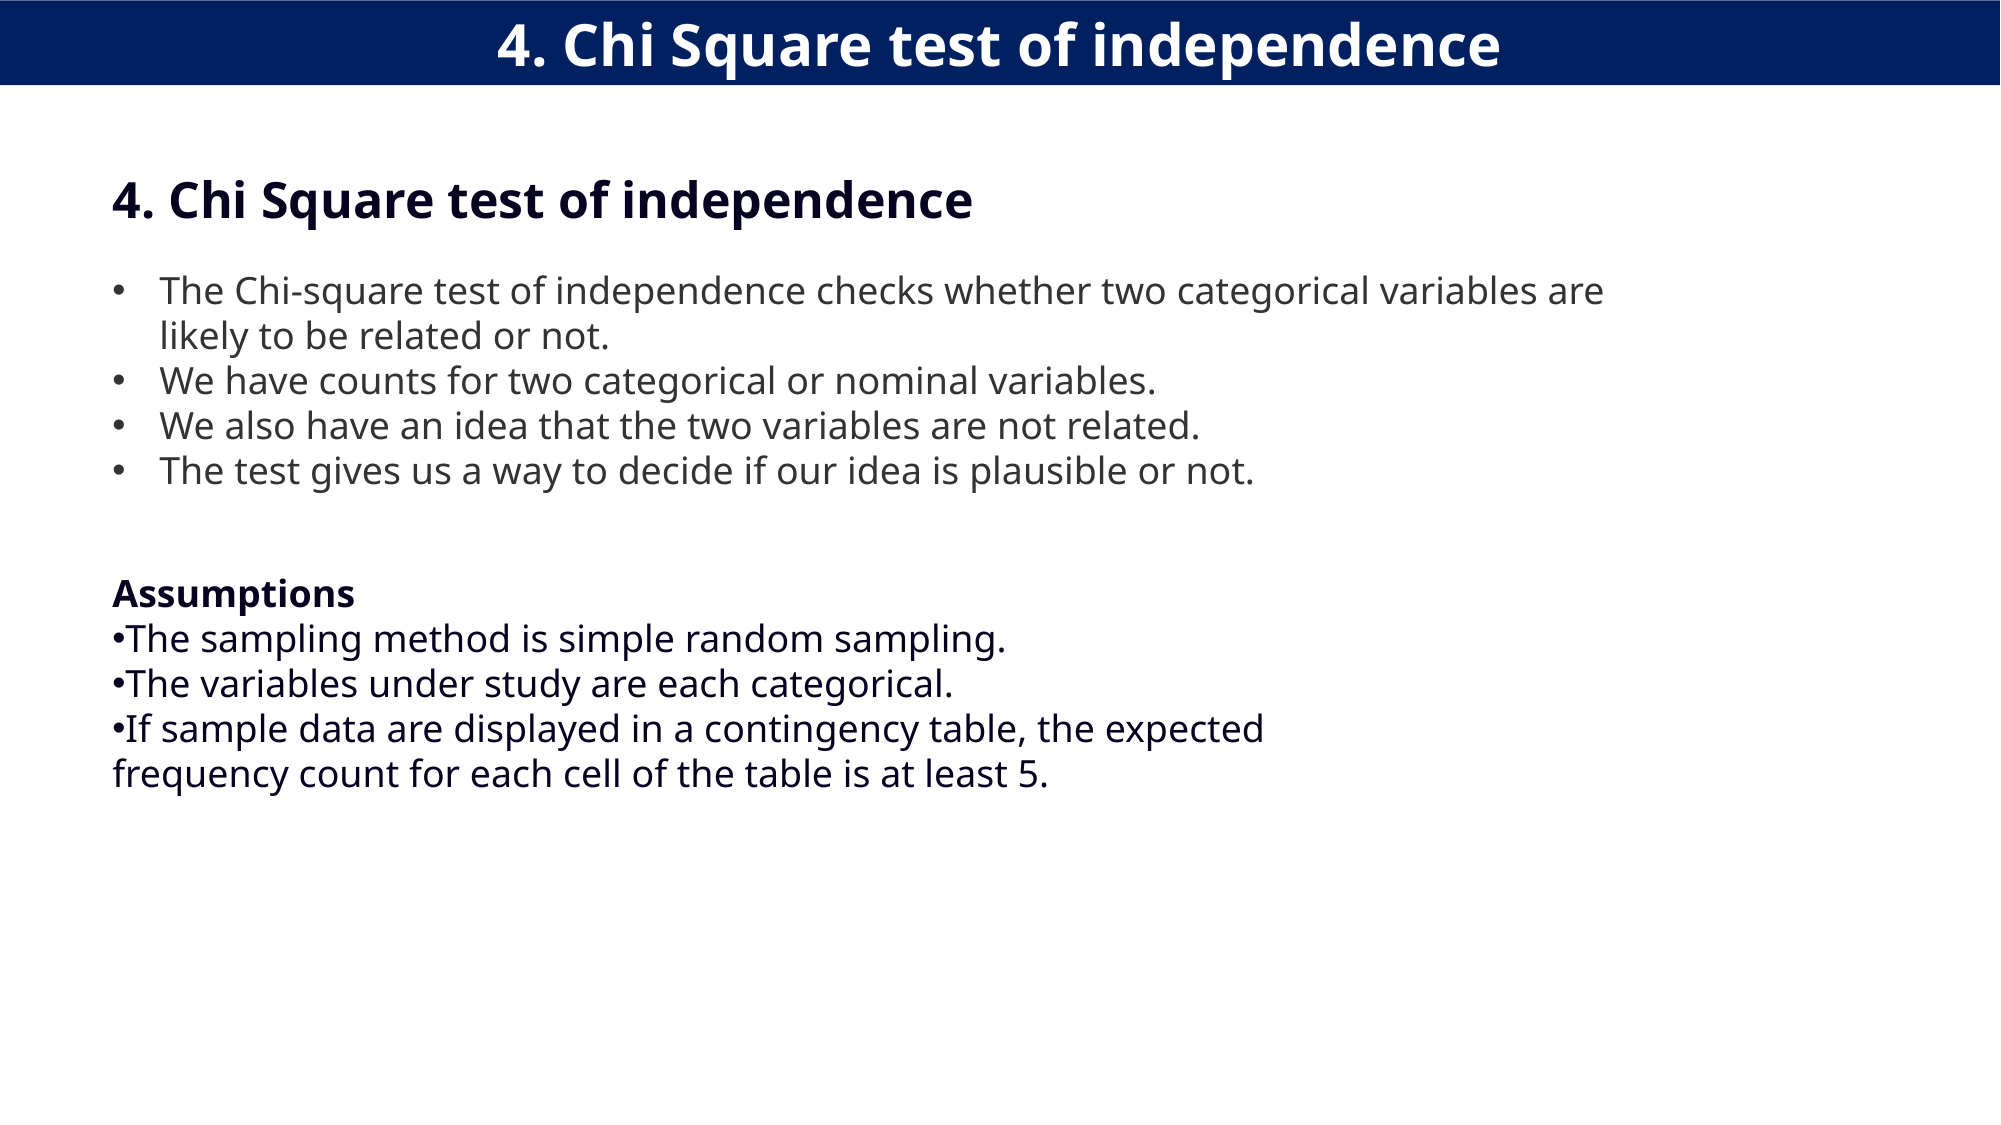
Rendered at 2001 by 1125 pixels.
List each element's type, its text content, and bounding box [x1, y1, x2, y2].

text_box 4. Chi Square test of independence [0, 0, 2000, 86]
text_box The Chi-square test of independence checks whether two categorical variables are likely to be related or not. We have counts for two categorical or nominal variables. We also have an idea that the two variables are not related. The test gives us a way to decide if our idea is plausible or not. [97, 259, 1702, 500]
text_box Assumptions The sampling method is simple random sampling. The variables under study are each categorical. If sample data are displayed in a contingency table, the expected frequency count for each cell of the table is at least 5. [97, 562, 1298, 803]
title 4. Chi Square test of independence [97, 157, 1752, 238]
